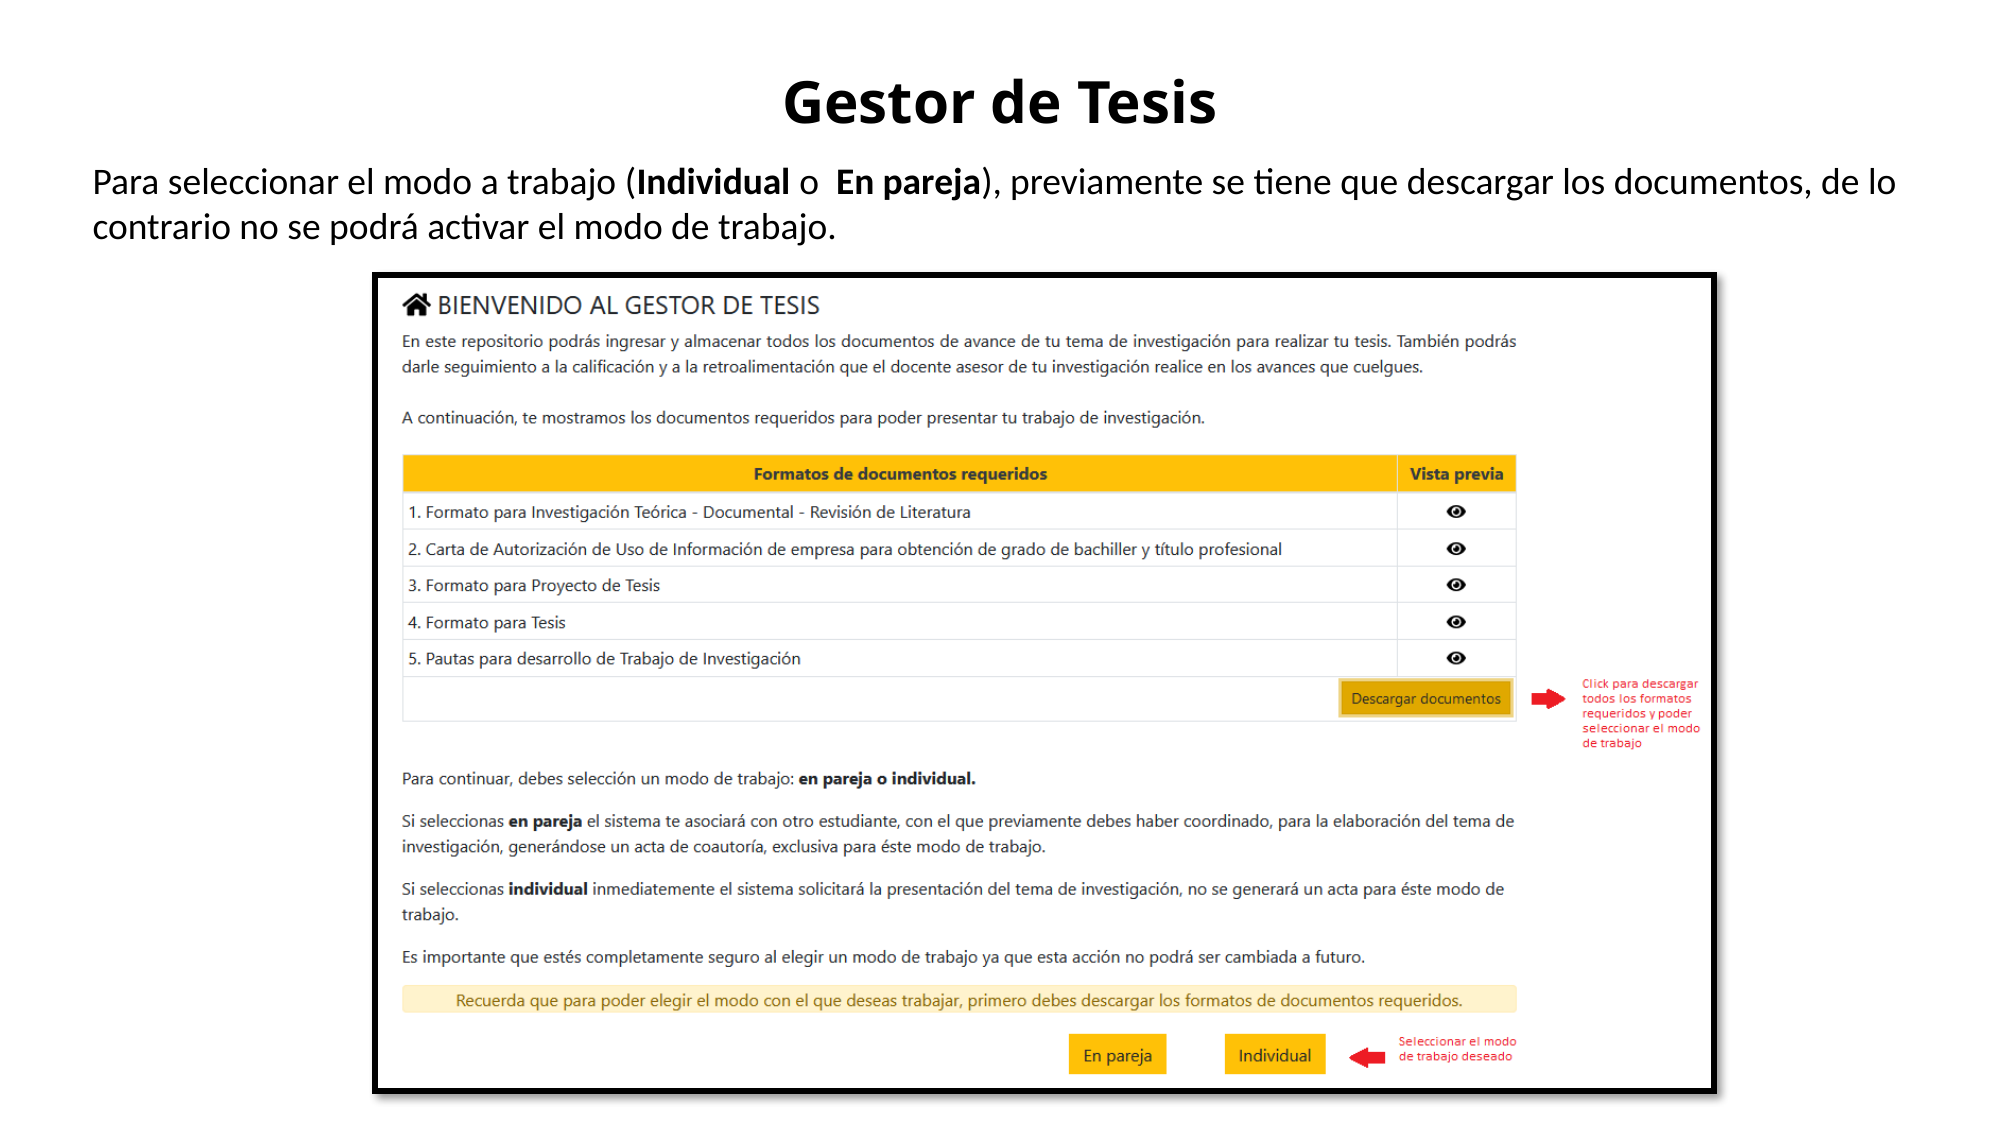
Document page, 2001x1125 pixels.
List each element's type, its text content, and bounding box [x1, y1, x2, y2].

text_box Para seleccionar el modo a trabajo (Individual o En pareja), previamente se tiene que descargar los documentos, de lo contrario no se podrá activar el modo de trabajo. [77, 149, 1917, 255]
picture [378, 278, 1711, 1088]
title Gestor de Tesis [137, 59, 1863, 149]
